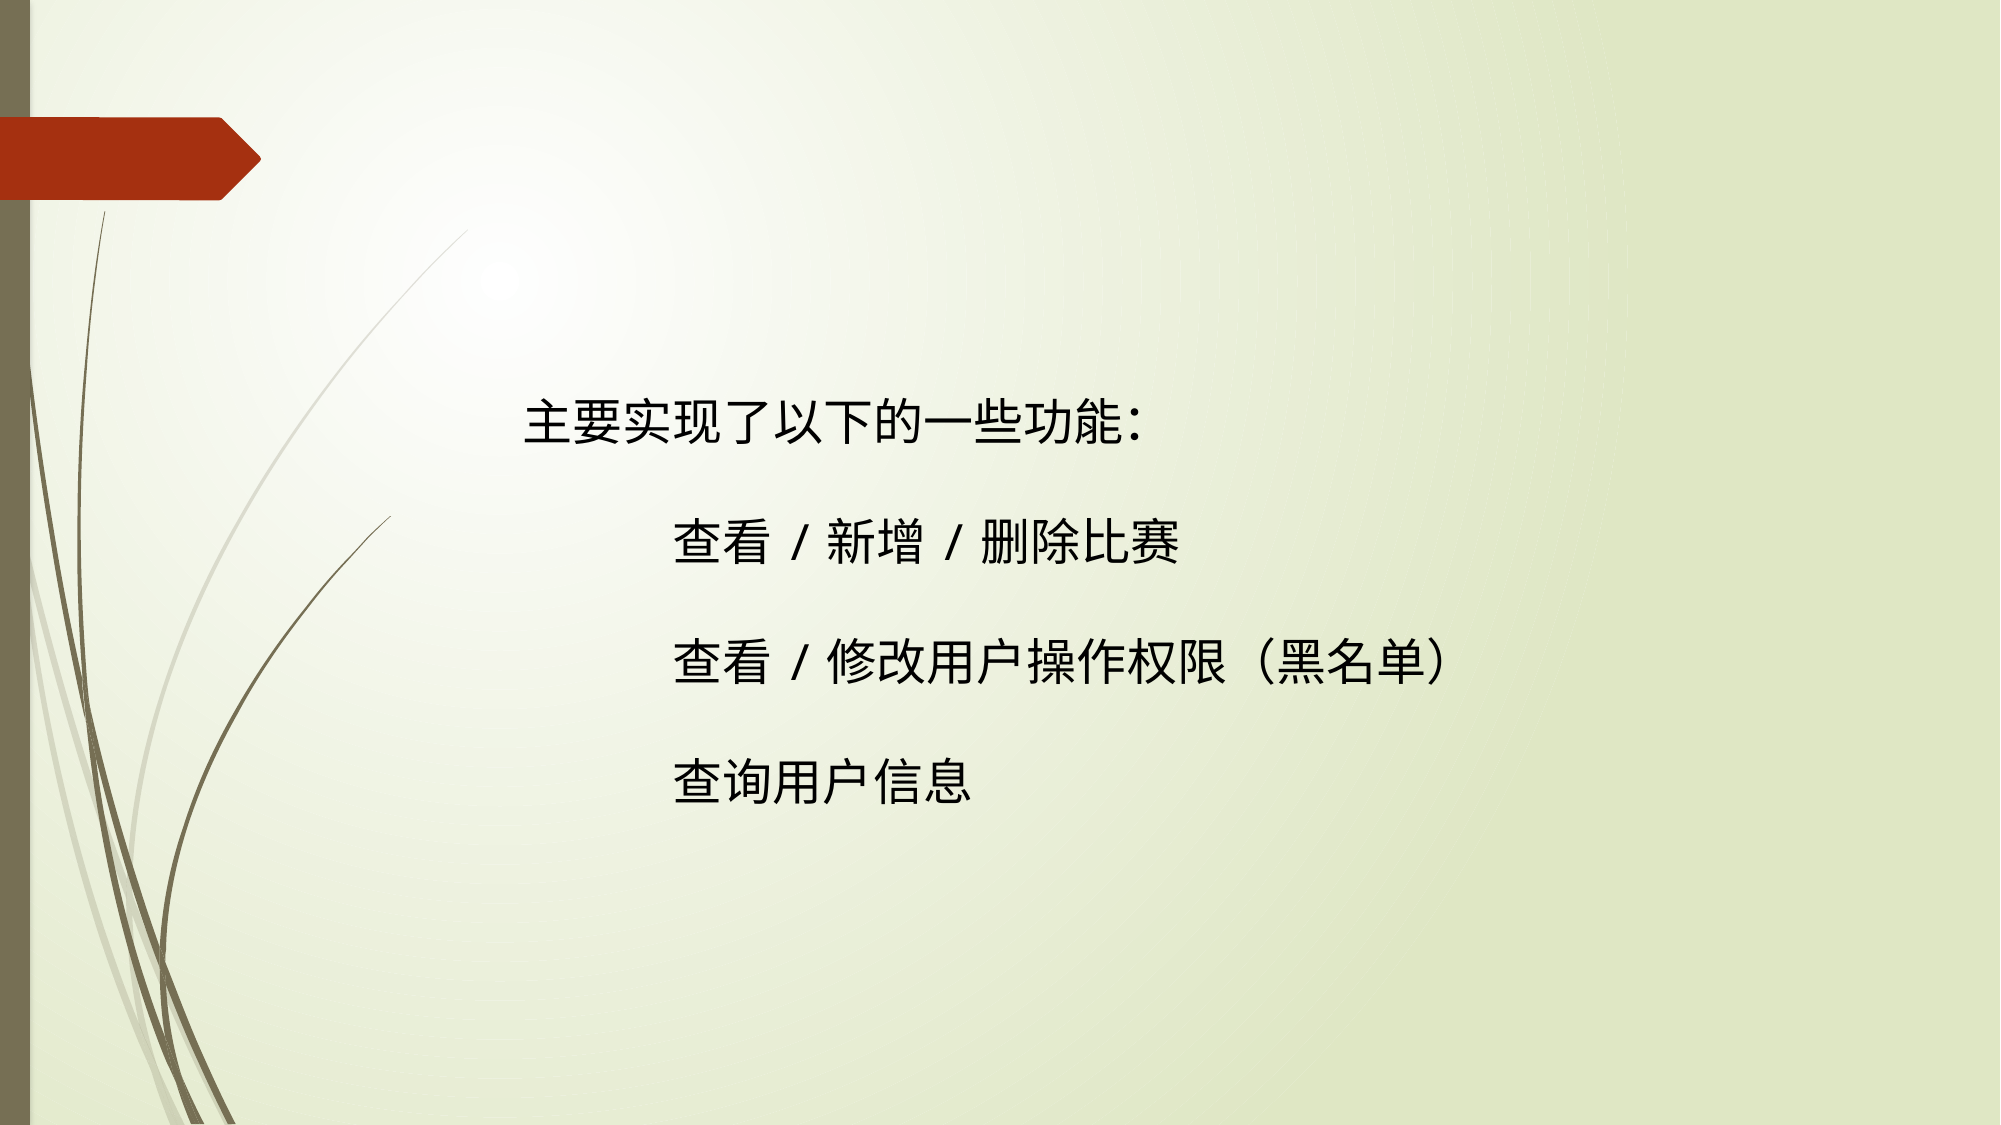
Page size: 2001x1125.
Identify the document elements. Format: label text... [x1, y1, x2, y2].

text_box 主要实现了以下的一些功能： 查看/新增/删除比赛 查看/修改用户操作权限（黑名单） 查询用户信息 [508, 382, 1492, 818]
